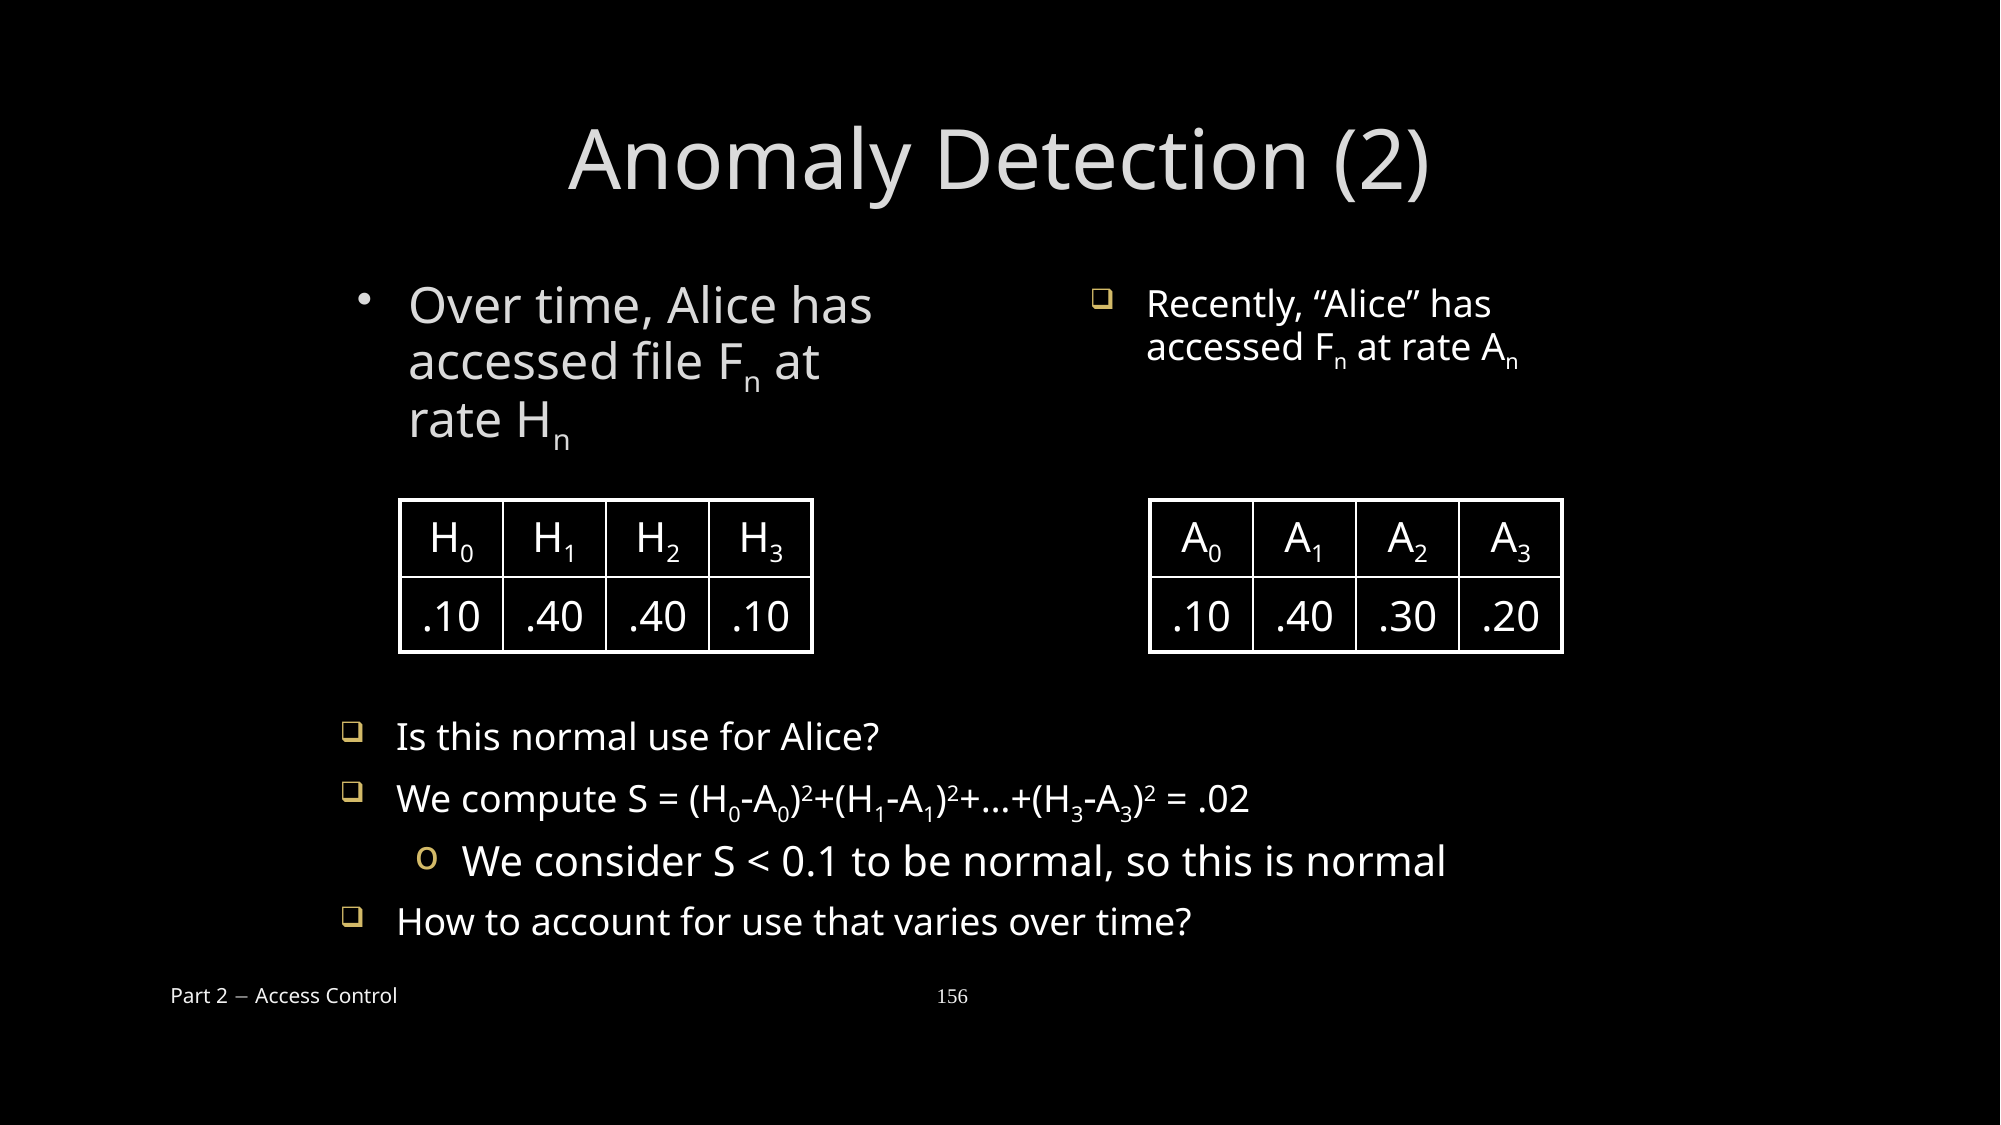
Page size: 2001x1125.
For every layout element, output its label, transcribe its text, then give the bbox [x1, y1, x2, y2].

table_header H3 [710, 502, 810, 576]
table_header A3 [1460, 502, 1560, 576]
list Over time, Alice has accessed file Fn at rate Hn [337, 275, 900, 475]
table_cell .30 [1357, 578, 1458, 650]
title Anomaly Detection (2) [350, 62, 1650, 250]
table_header A1 [1254, 502, 1355, 576]
table_cell .40 [1254, 578, 1355, 650]
table_cell .10 [402, 578, 502, 650]
table_cell .10 [1152, 578, 1252, 650]
table_header H1 [504, 502, 605, 576]
table_cell .40 [504, 578, 605, 650]
table_cell .20 [1460, 578, 1560, 650]
footer Part 2  Access Control 156 [149, 965, 1245, 1025]
table_header H0 [402, 502, 502, 576]
table_header A0 [1152, 502, 1252, 576]
text_box Is this normal use for Alice? We compute S = (H0A0)2+(H1A1)2+…+(H3A3)2 = .02 We consider S < 0.1 to be normal, so this is normal How to account for use that varies over time? [324, 712, 1713, 1013]
table_cell .40 [607, 578, 708, 650]
table_header H2 [607, 502, 708, 576]
text_box Recently, “Alice” has accessed Fn at rate An [1074, 279, 1638, 480]
table_header A2 [1357, 502, 1458, 576]
table_cell .10 [710, 578, 810, 650]
